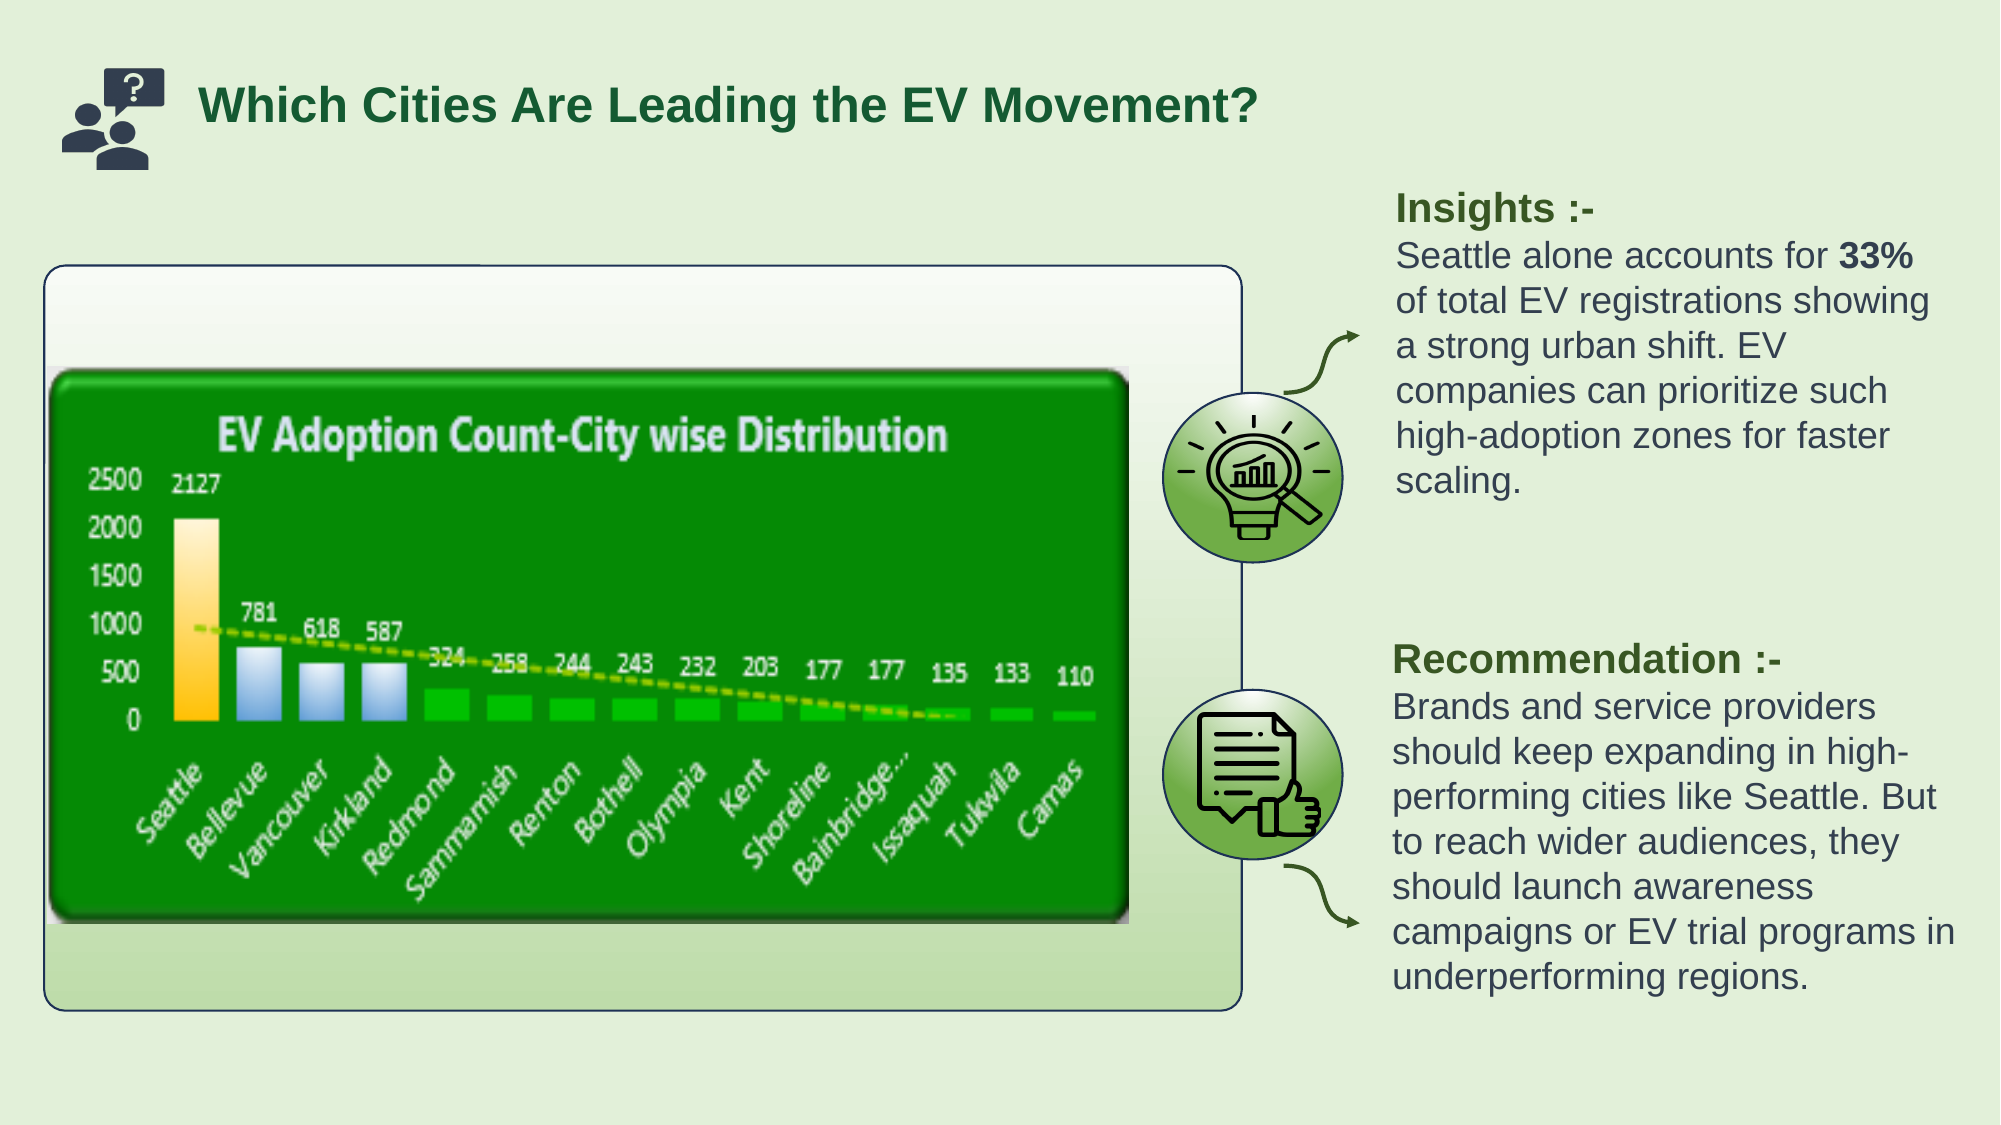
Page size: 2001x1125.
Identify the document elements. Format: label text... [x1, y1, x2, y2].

text_box Insights :- Seattle alone accounts for 33% of total EV registrations showing a strong urban shift. EV companies can prioritize such high-adoption zones for faster scaling. [1380, 173, 1969, 509]
text_box [43, 264, 1243, 1012]
text_box Which Cities Are Leading the EV Movement? [183, 65, 1381, 141]
picture [44, 58, 182, 180]
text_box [1283, 335, 1360, 393]
text_box Recommendation :- Brands and service providers should keep expanding in high-performing cities like Seattle. But to reach wider audiences, they should launch awareness campaigns or EV trial programs in underperforming regions. [1377, 624, 1973, 1005]
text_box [1283, 865, 1360, 924]
picture [47, 366, 1129, 924]
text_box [1162, 392, 1343, 563]
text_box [1162, 689, 1343, 860]
